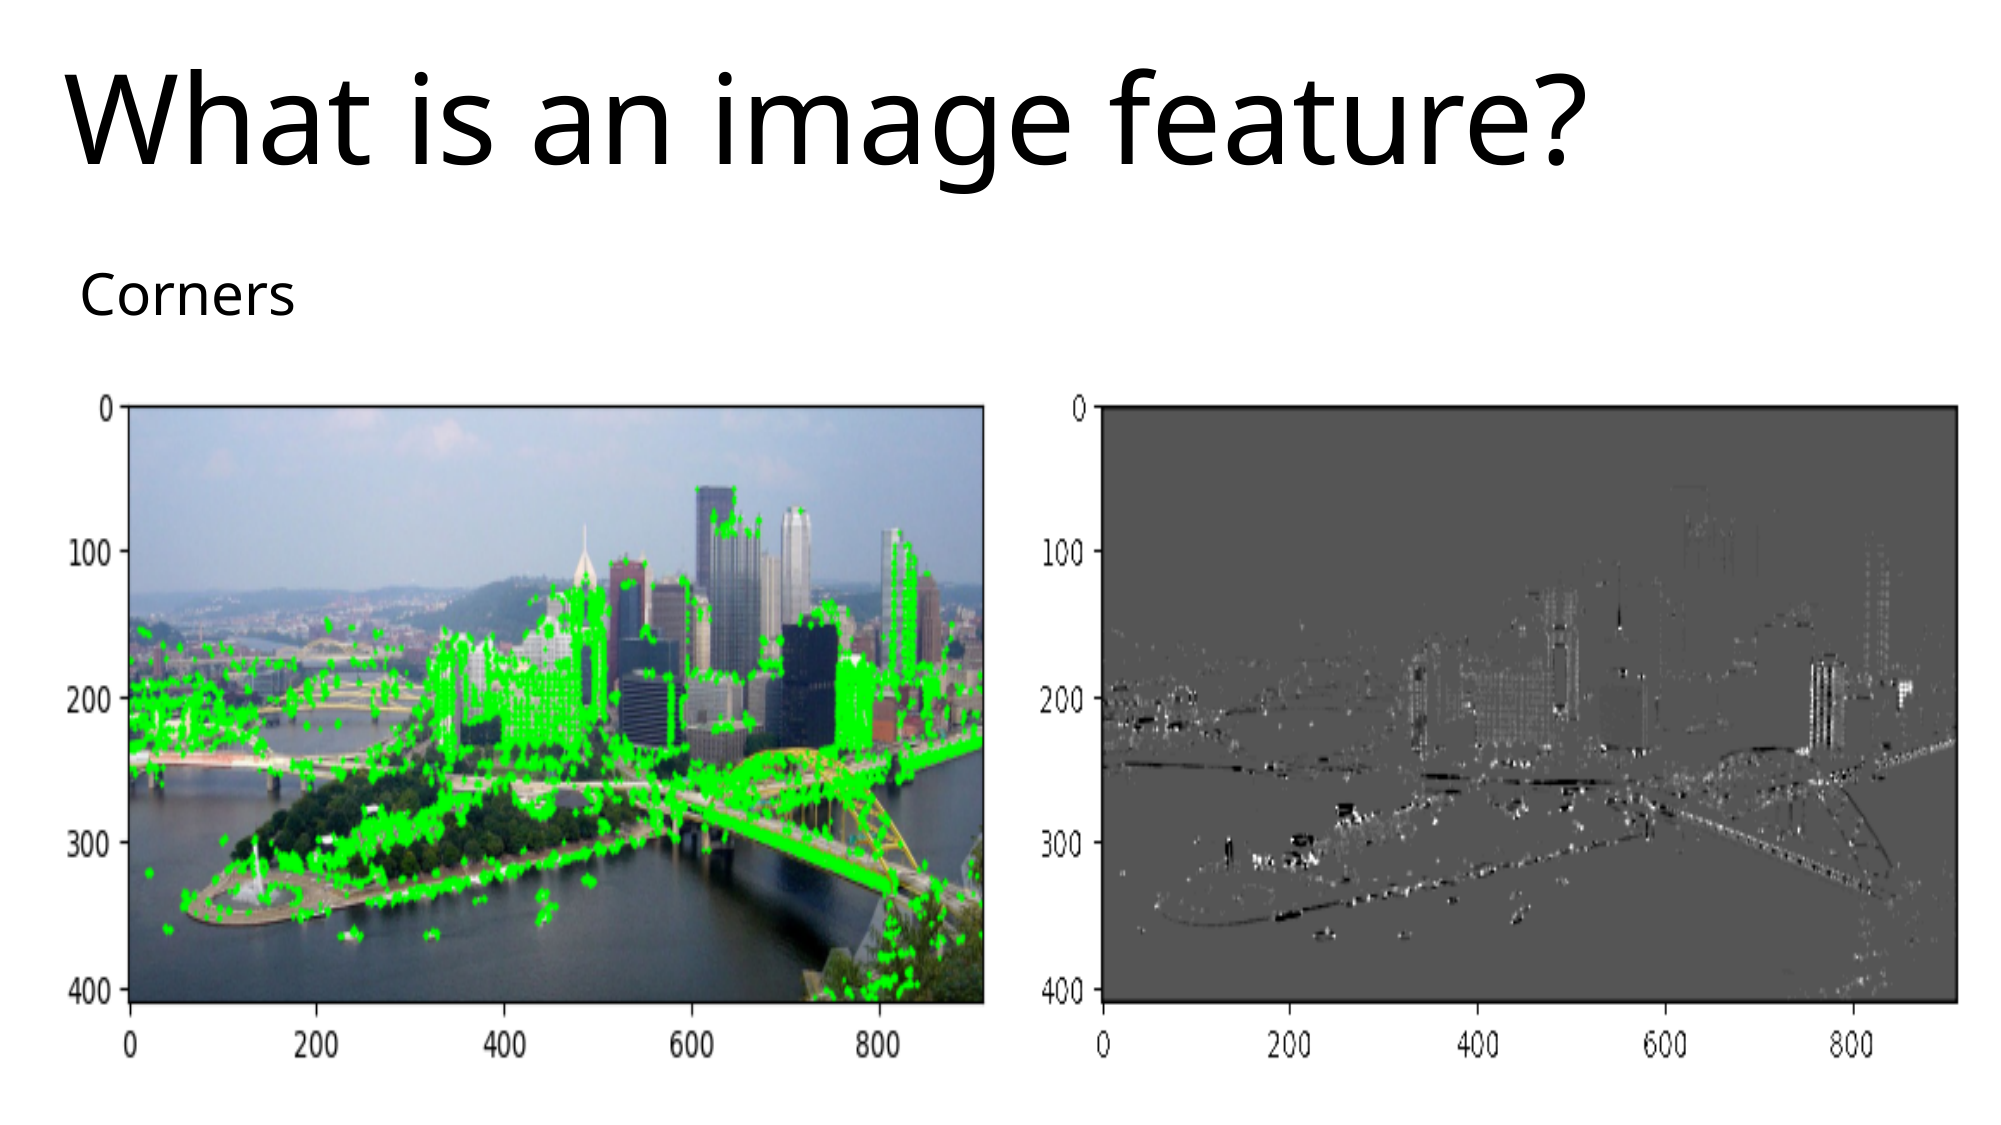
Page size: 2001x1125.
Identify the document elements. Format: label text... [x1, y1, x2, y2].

picture [48, 365, 1001, 1093]
text_box Corners [64, 249, 312, 335]
picture [1022, 365, 1975, 1093]
text_box What is an image feature? [49, 32, 1619, 198]
